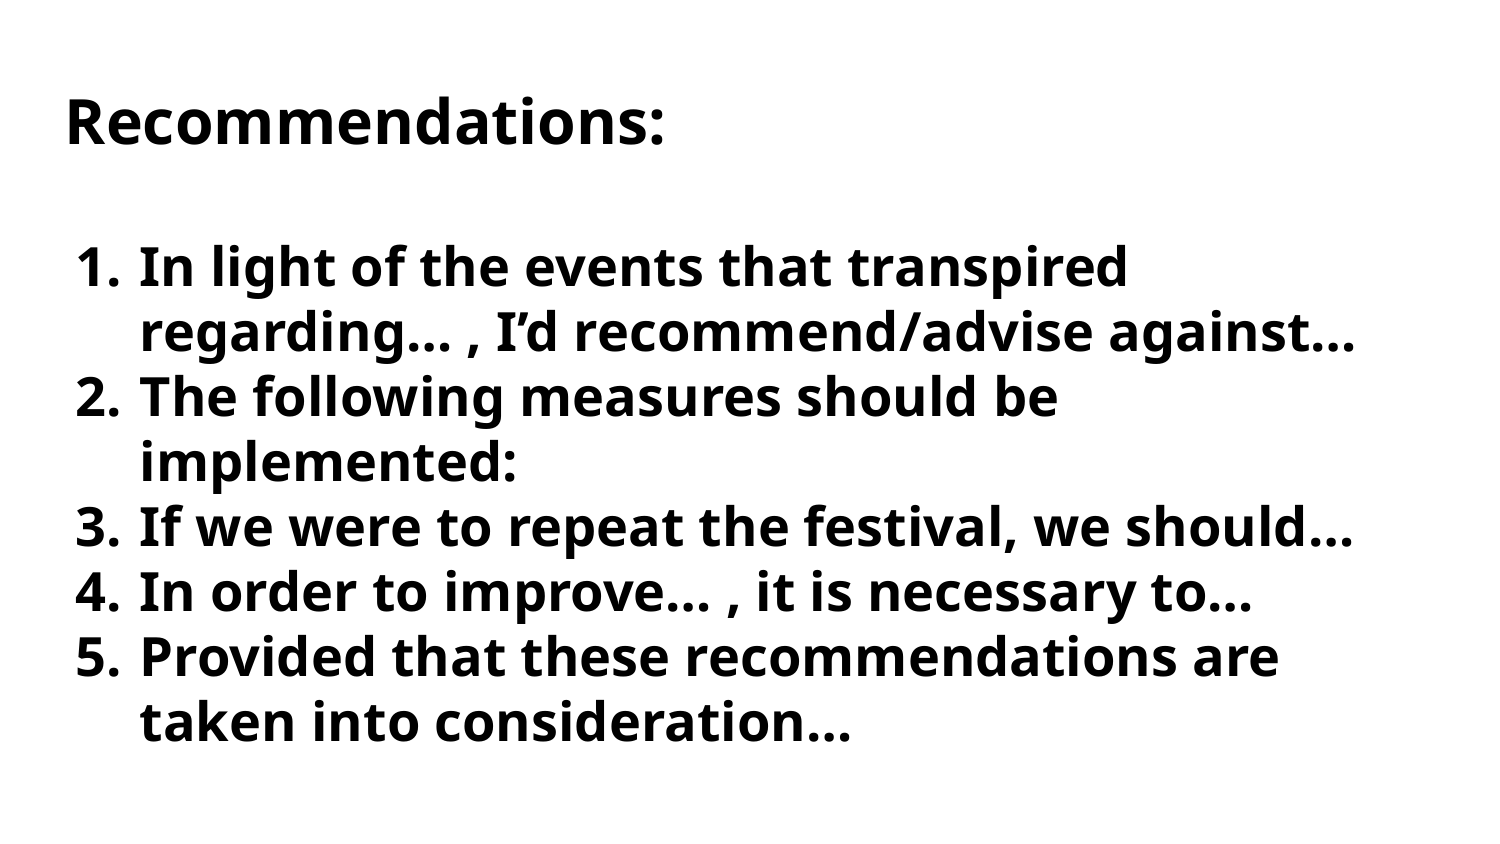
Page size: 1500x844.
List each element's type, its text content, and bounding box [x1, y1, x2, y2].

title Recommendations: In light of the events that transpired regarding… , I’d recommend/advise against… The following measures should be implemented: If we were to repeat the festival, we should… In order to improve… , it is necessary to… Provided that these recommendations are taken into consideration… [49, 67, 1448, 173]
